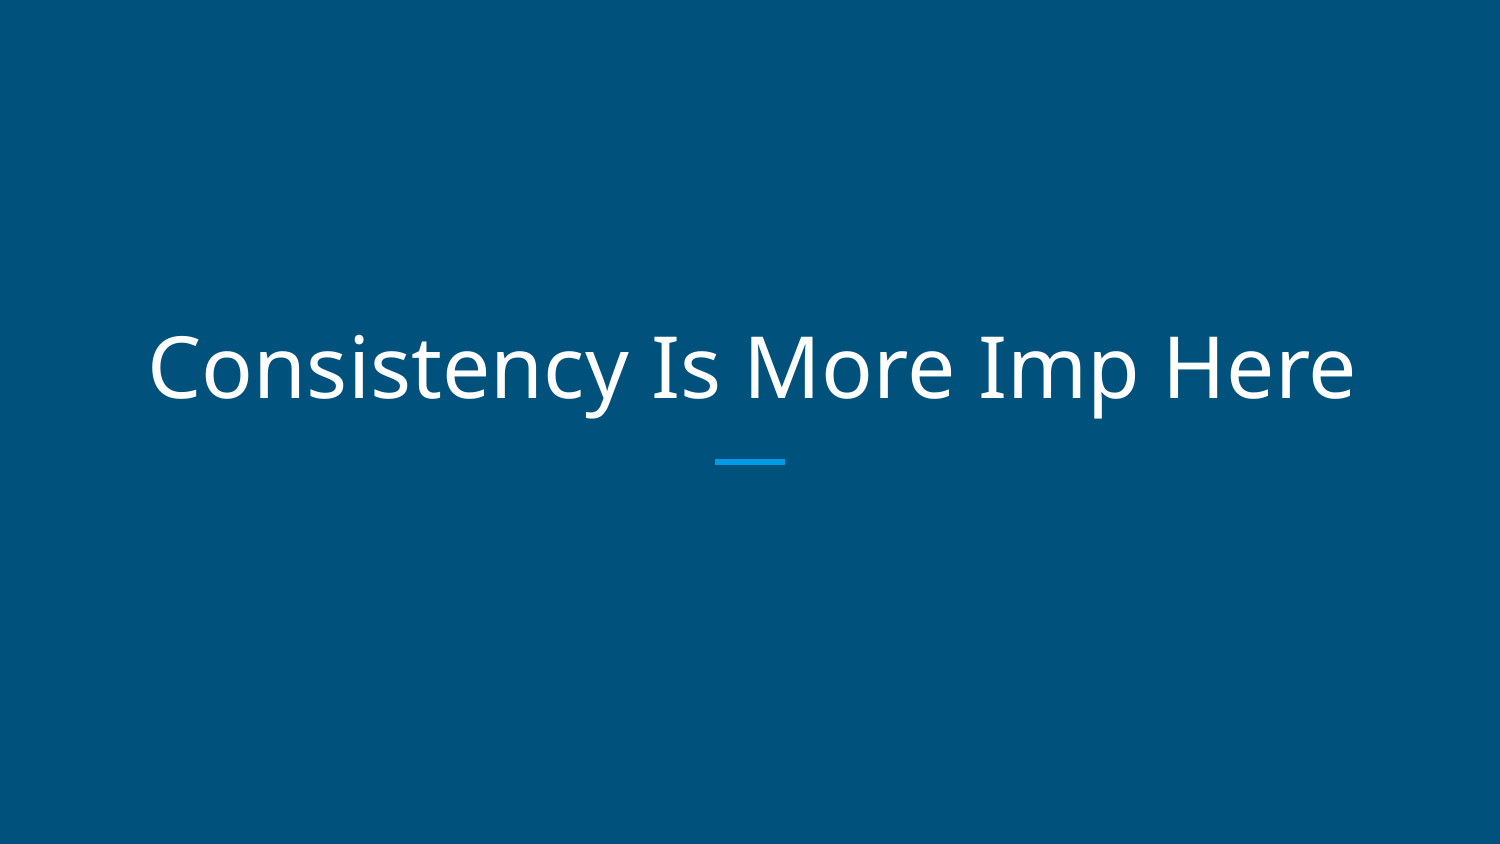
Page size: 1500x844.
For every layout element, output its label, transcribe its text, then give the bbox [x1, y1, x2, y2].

title Consistency Is More Imp Here [78, 289, 1428, 439]
